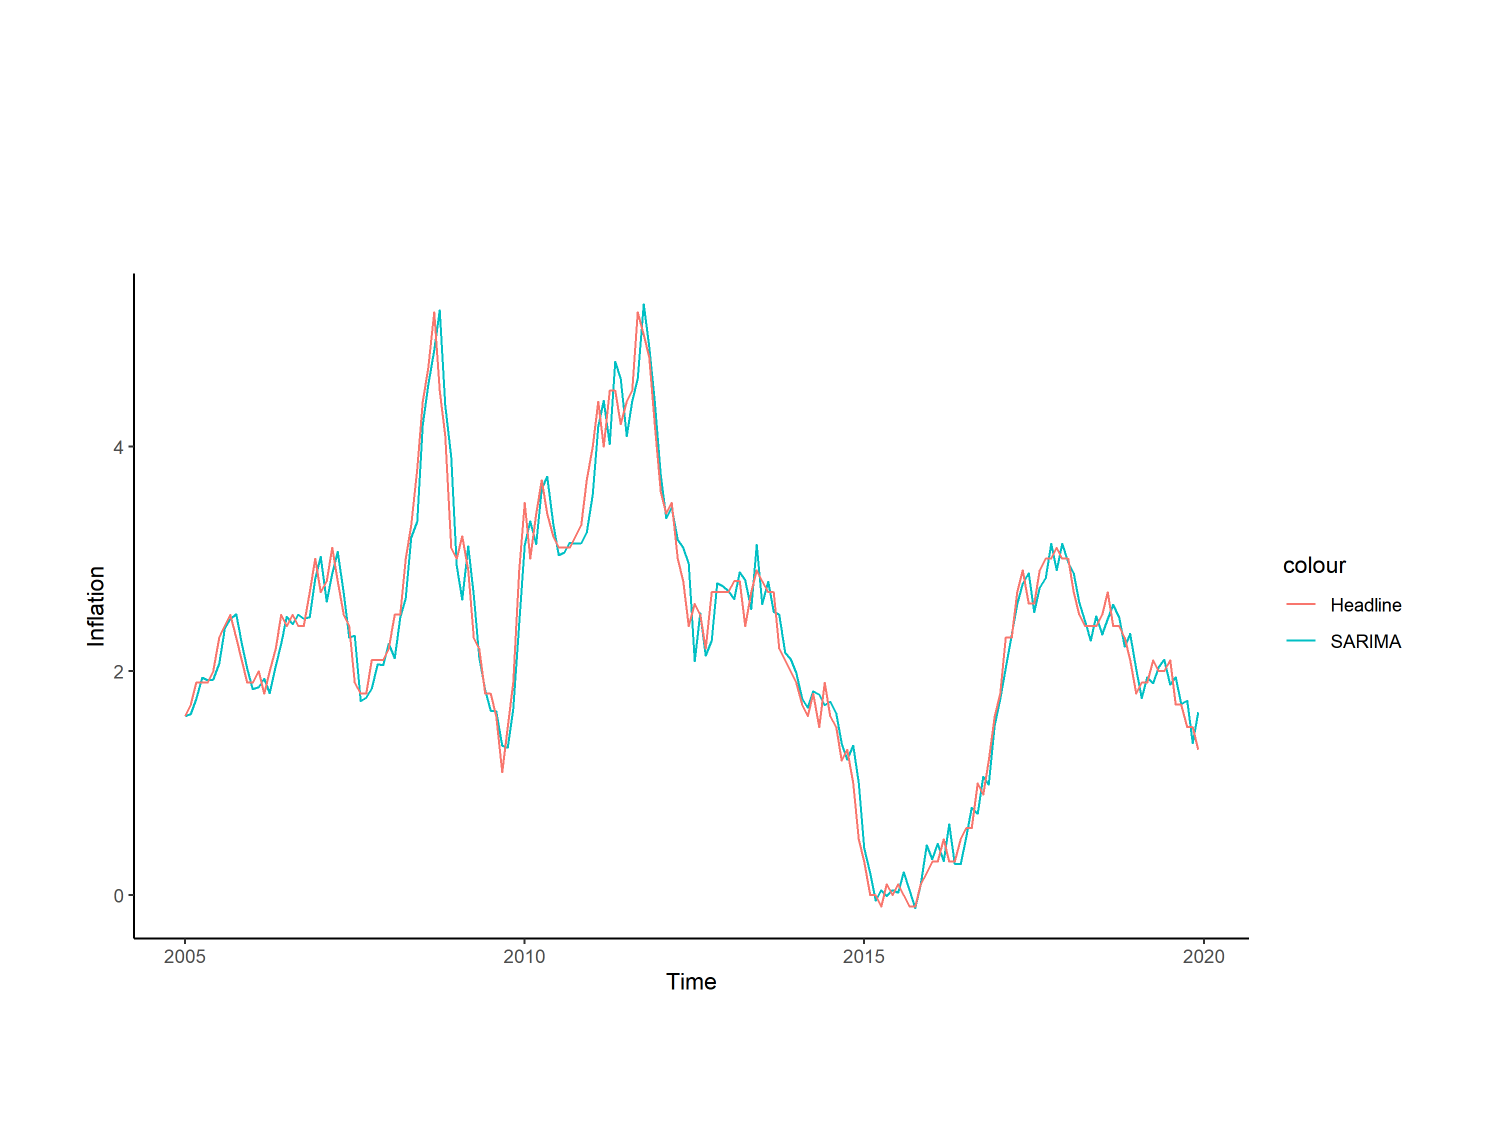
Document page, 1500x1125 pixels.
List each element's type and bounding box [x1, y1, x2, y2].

list [74, 262, 1426, 1006]
